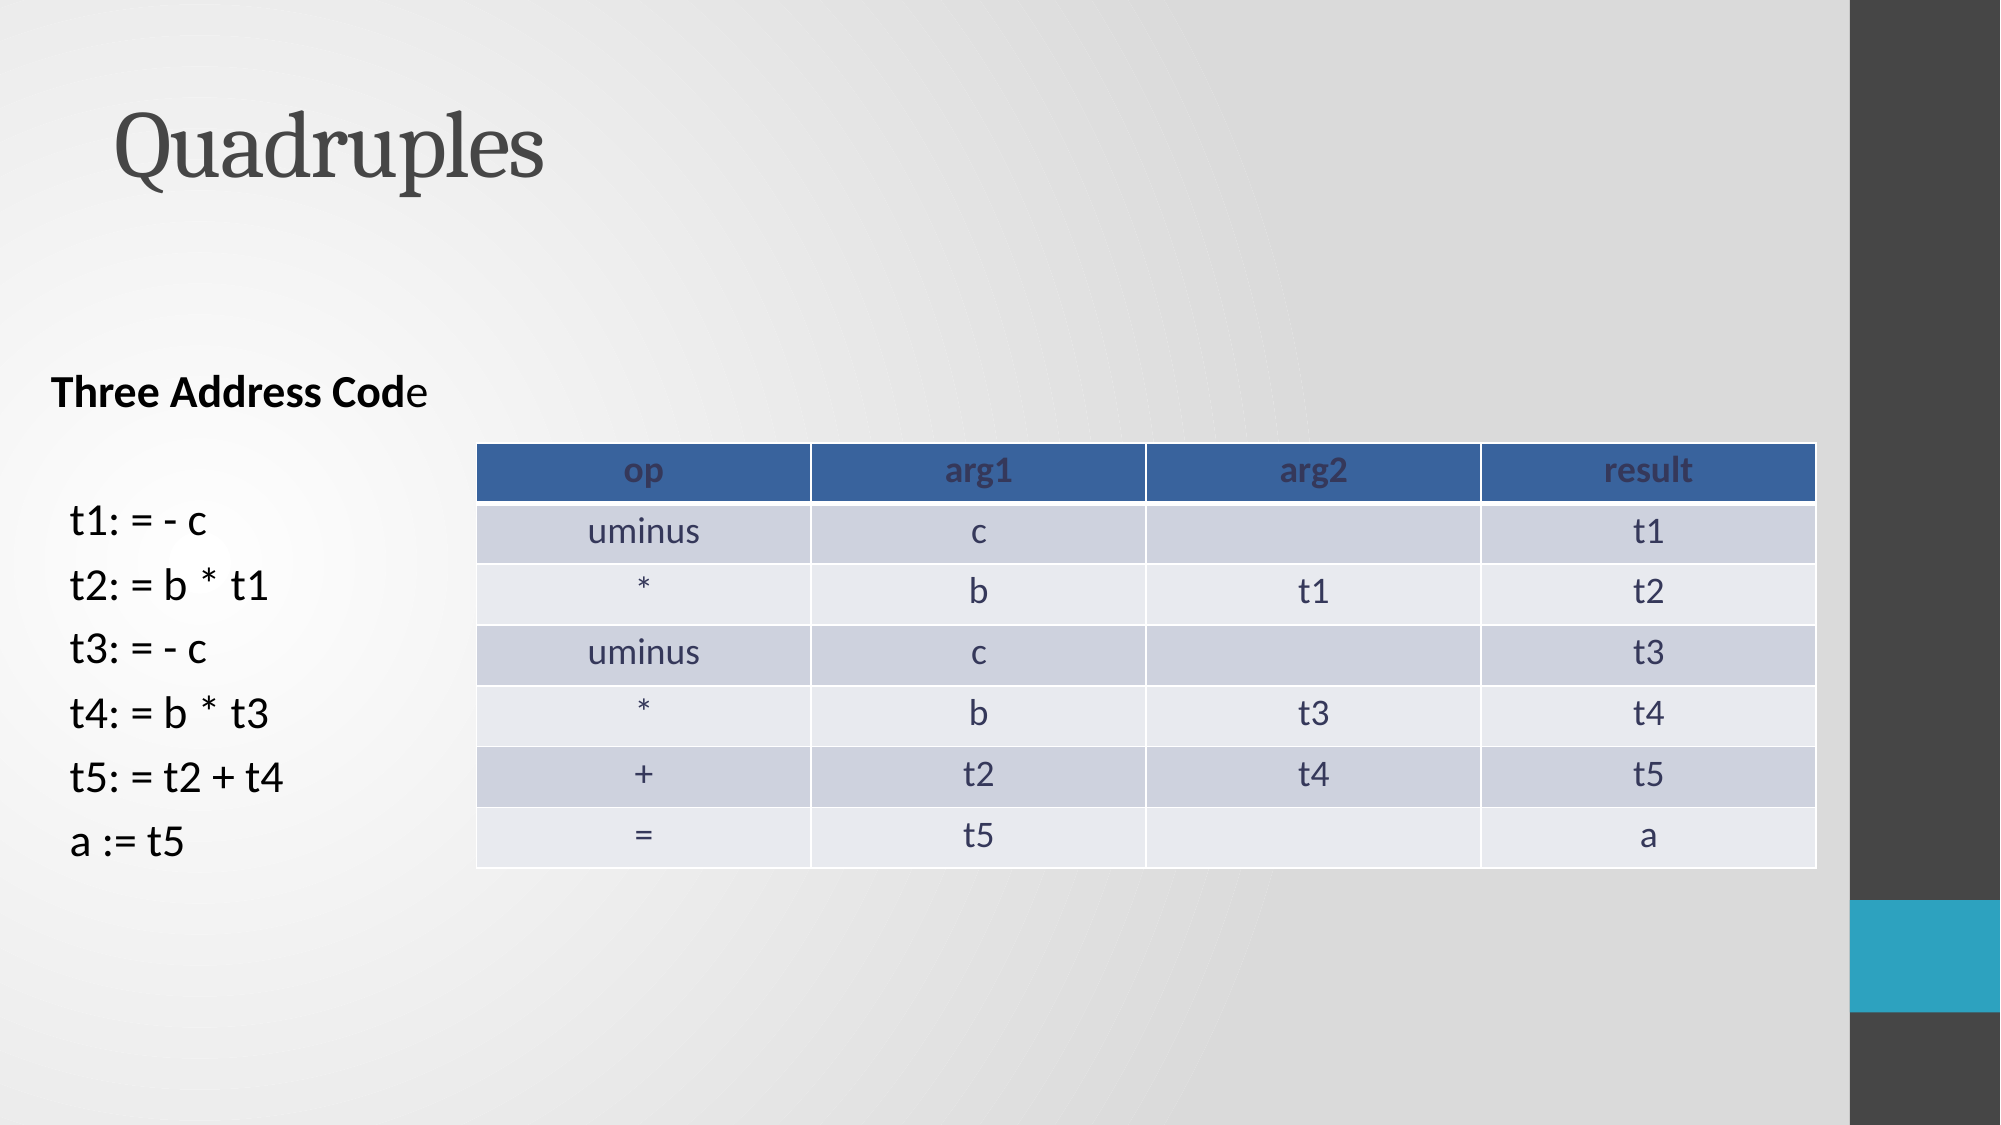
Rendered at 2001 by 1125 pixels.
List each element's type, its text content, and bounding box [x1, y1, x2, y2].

table_cell c [812, 626, 1145, 685]
table_cell t2 [1482, 565, 1815, 624]
table_header arg1 [812, 444, 1145, 501]
table_header result [1482, 444, 1815, 501]
table_cell t1 [1482, 506, 1815, 563]
table_cell t5 [812, 808, 1145, 867]
table_cell t4 [1482, 687, 1815, 746]
table_cell a [1482, 808, 1815, 867]
table_cell t5 [1482, 747, 1815, 807]
table_cell t1 [1147, 565, 1480, 624]
table_cell t3 [1147, 687, 1480, 746]
table_cell uminus [477, 626, 810, 685]
table_cell * [477, 687, 810, 746]
table_cell b [812, 687, 1145, 746]
table_header arg2 [1147, 444, 1480, 501]
table_cell [1147, 626, 1480, 685]
table_cell t2 [812, 747, 1145, 807]
table_cell c [812, 506, 1145, 563]
table_cell [1147, 506, 1480, 563]
table_cell b [812, 565, 1145, 624]
table_cell + [477, 747, 810, 807]
table_cell t4 [1147, 747, 1480, 807]
table_cell = [477, 808, 810, 867]
table_cell uminus [477, 506, 810, 563]
list Three Address Code t1: = - c t2: = b * t1 t3: = - c t4: = b * t3 t5: = t2 + t4 a := t5 [35, 354, 475, 992]
title Quadruples [99, 45, 1767, 233]
table_cell t3 [1482, 626, 1815, 685]
table_cell * [477, 565, 810, 624]
table_cell [1147, 808, 1480, 867]
table_header op [477, 444, 810, 501]
